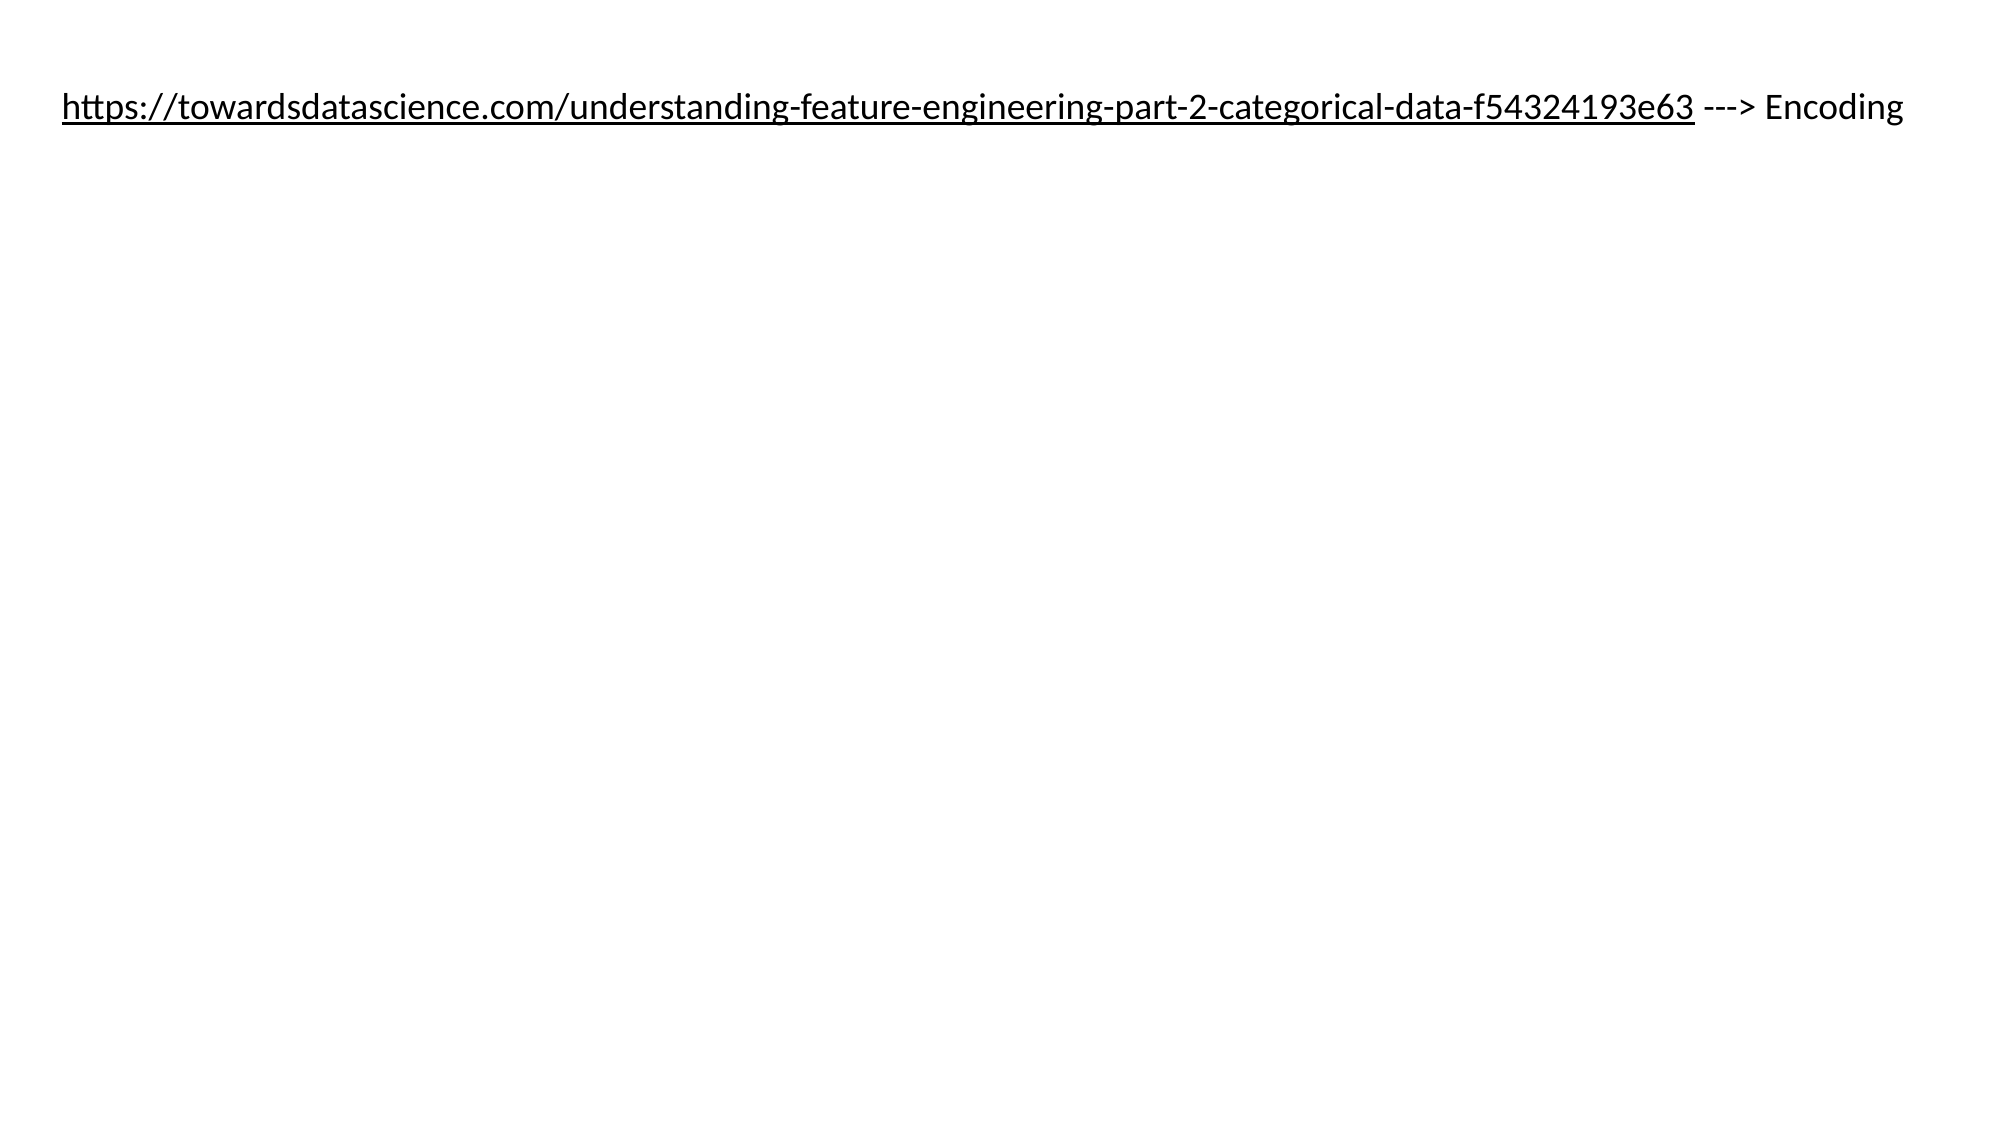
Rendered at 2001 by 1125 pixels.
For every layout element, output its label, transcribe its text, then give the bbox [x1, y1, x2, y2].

text_box https://towardsdatascience.com/understanding-feature-engineering-part-2-categorical-data-f54324193e63 ---> Encoding [46, 74, 1920, 135]
